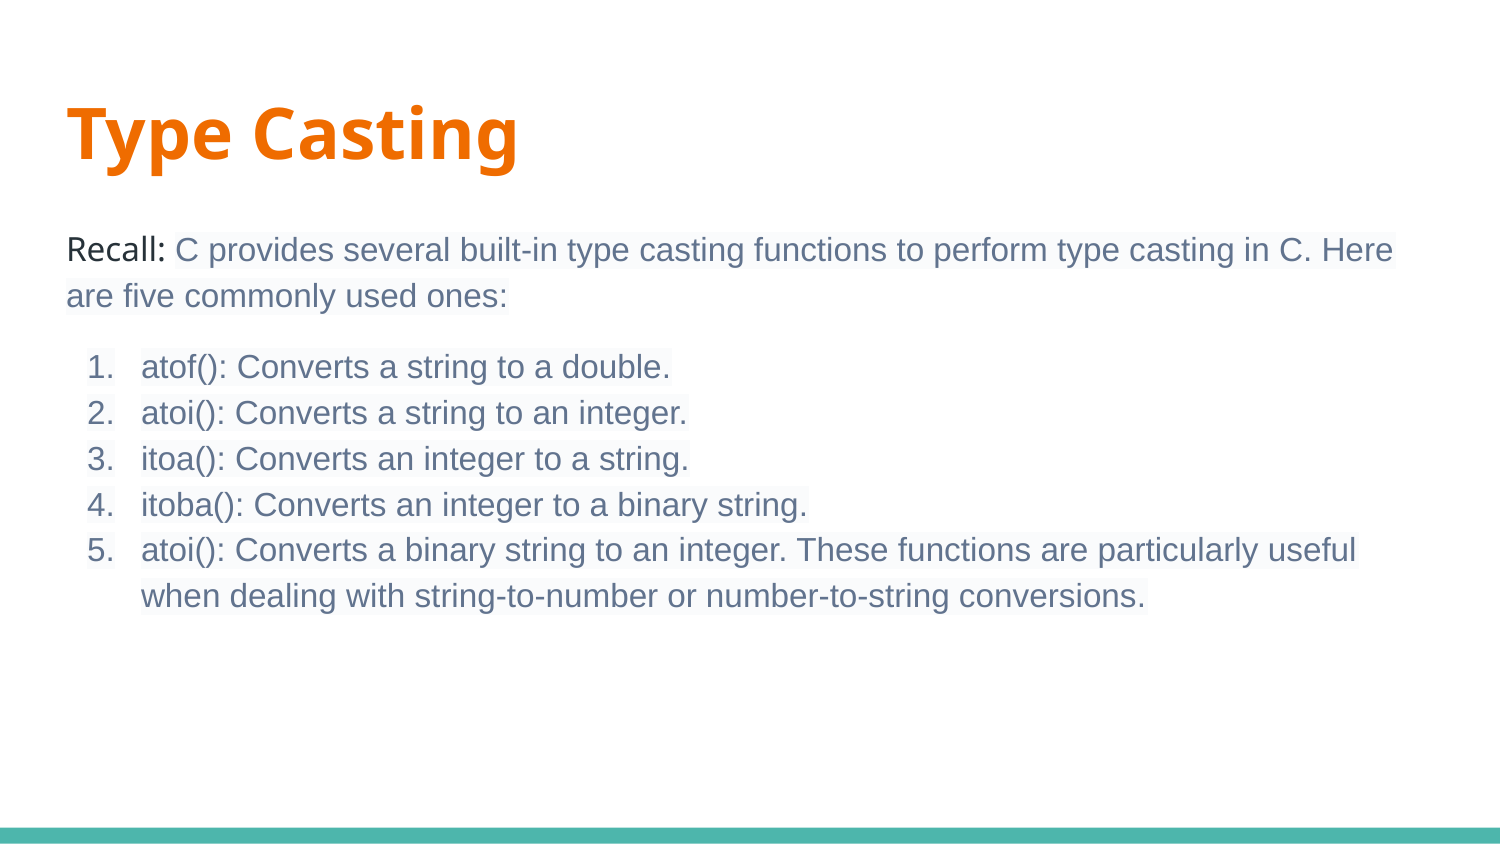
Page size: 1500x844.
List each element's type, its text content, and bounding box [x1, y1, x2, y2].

list Recall: C provides several built-in type casting functions to perform type casting in C. Here are five commonly used ones: atof(): Converts a string to a double. atoi(): Converts a string to an integer. itoa(): Converts an integer to a string. itoba(): Converts an integer to a binary string. atoi(): Converts a binary string to an integer. These functions are particularly useful when dealing with string-to-number or number-to-string conversions. [51, 207, 1449, 750]
title Type Casting [51, 72, 1449, 189]
